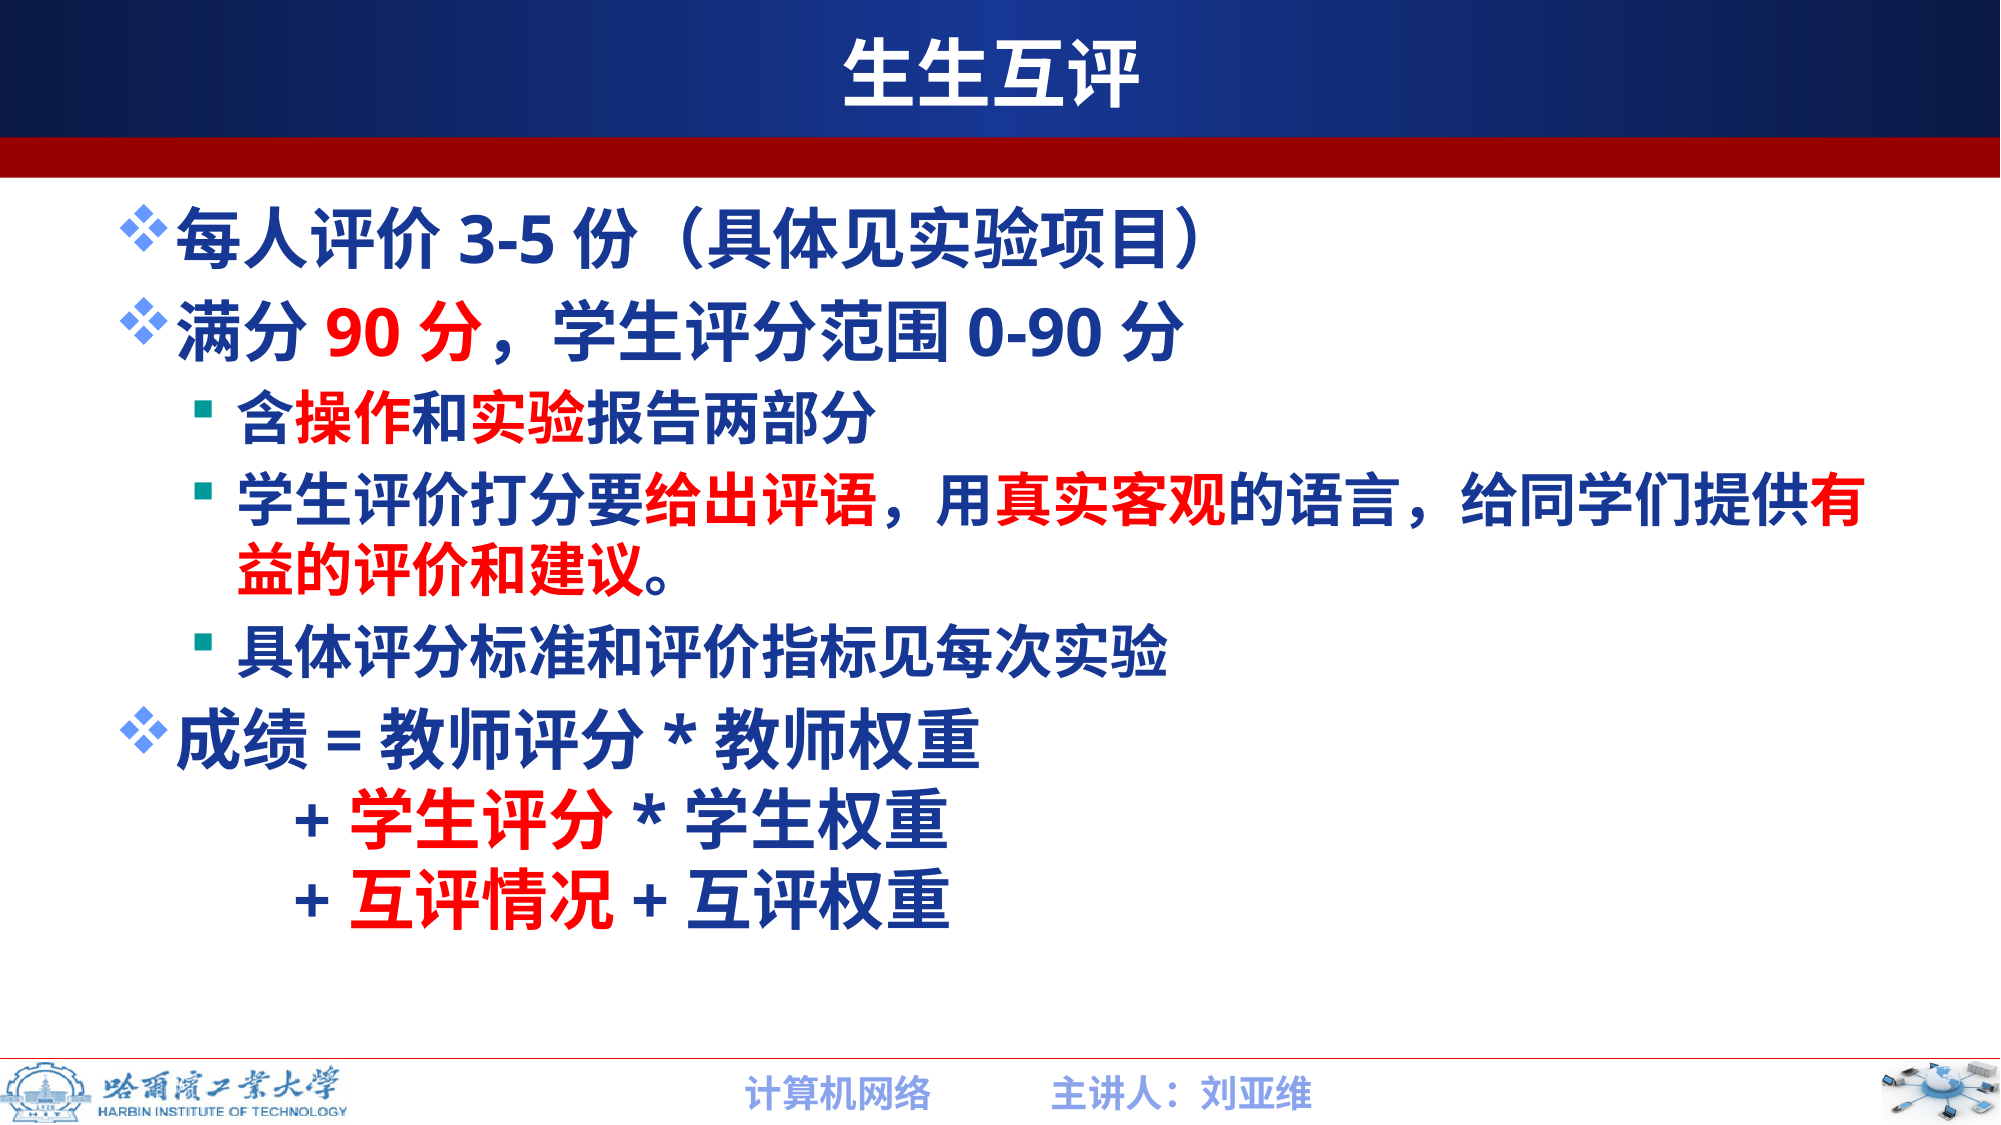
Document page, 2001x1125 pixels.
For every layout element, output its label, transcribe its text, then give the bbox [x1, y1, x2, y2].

list 每人评价3-5份（具体见实验项目） 满分90分，学生评分范围0-90分 含操作和实验报告两部分 学生评价打分要给出评语，用真实客观的语言，给同学们提供有益的评价和建议。 具体评分标准和评价指标见每次实验 成绩=教师评分*教师权重 +学生评分*学生权重 +互评情况+互评权重 [99, 189, 1900, 1050]
picture [0, 1060, 350, 1125]
title 生生互评 [66, 24, 1917, 118]
picture [1881, 1059, 2000, 1125]
